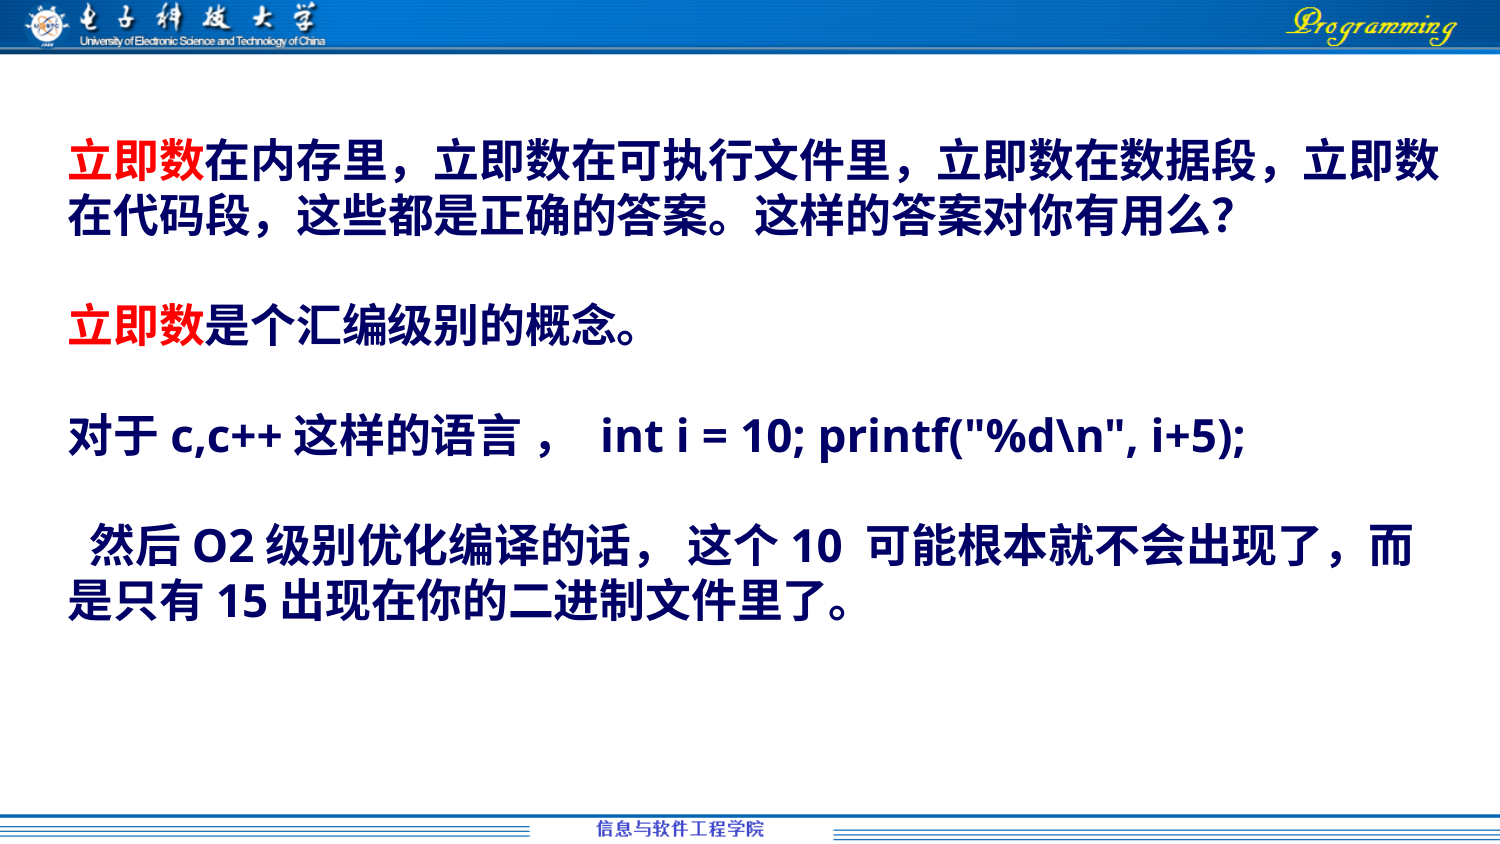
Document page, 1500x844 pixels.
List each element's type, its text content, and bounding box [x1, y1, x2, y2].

picture [0, 0, 1500, 844]
text_box 立即数在内存里，立即数在可执行文件里，立即数在数据段，立即数在代码段，这些都是正确的答案。这样的答案对你有用么？ 立即数是个汇编级别的概念。 对于c,c++这样的语言 ， int i = 10; printf("%d\n", i+5); 然后O2级别优化编译的话， 这个10 可能根本就不会出现了，而是只有15出现在你的二进制文件里了。 [53, 79, 1459, 634]
